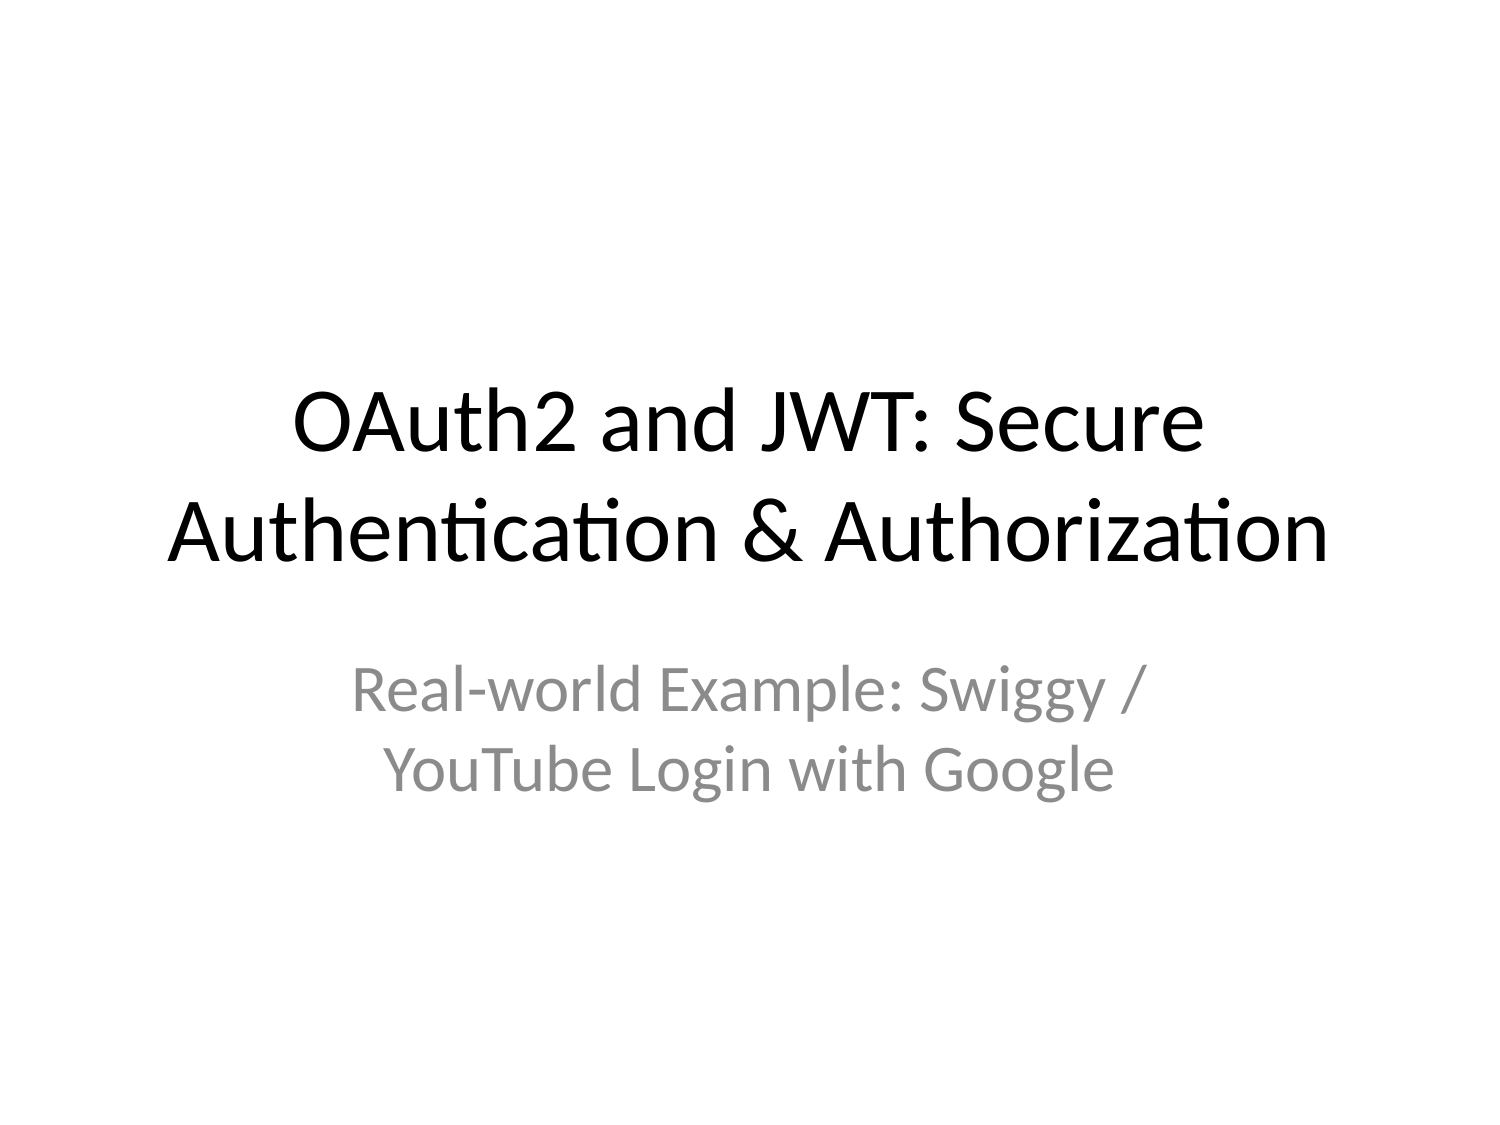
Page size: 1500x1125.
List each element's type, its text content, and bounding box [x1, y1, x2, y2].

subtitle Real-world Example: Swiggy / YouTube Login with Google [225, 637, 1275, 925]
title OAuth2 and JWT: Secure Authentication & Authorization [112, 349, 1388, 591]
